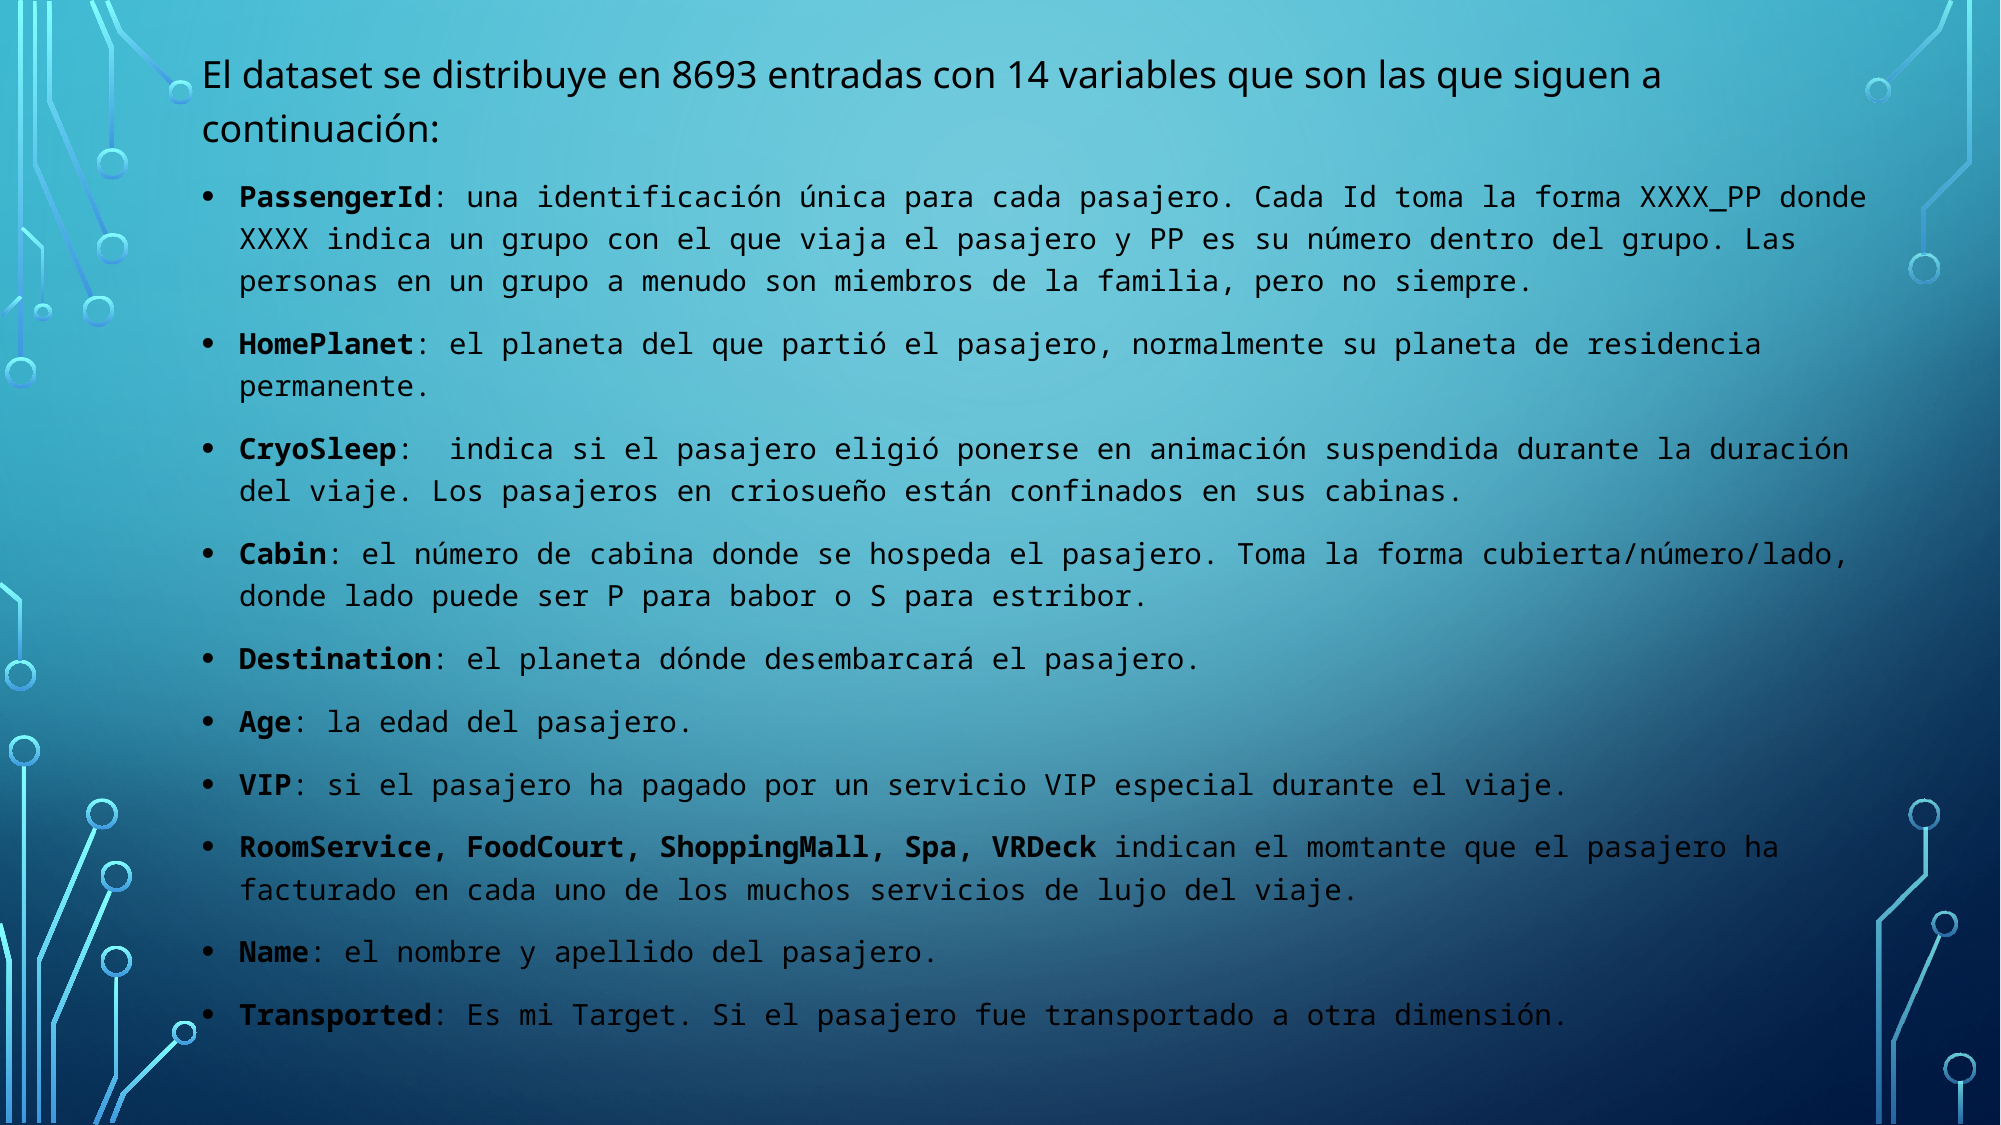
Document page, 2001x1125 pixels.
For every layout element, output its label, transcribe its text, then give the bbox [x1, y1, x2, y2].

list El dataset se distribuye en 8693 entradas con 14 variables que son las que siguen a continuación: PassengerId: una identificación única para cada pasajero. Cada Id toma la forma XXXX_PP donde XXXX indica un grupo con el que viaja el pasajero y PP es su número dentro del grupo. Las personas en un grupo a menudo son miembros de la familia, pero no siempre. HomePlanet: el planeta del que partió el pasajero, normalmente su planeta de residencia permanente. CryoSleep: indica si el pasajero eligió ponerse en animación suspendida durante la duración del viaje. Los pasajeros en criosueño están confinados en sus cabinas. Cabin: el número de cabina donde se hospeda el pasajero. Toma la forma cubierta/número/lado, donde lado puede ser P para babor o S para estribor. Destination: el planeta dónde desembarcará el pasajero. Age: la edad del pasajero. VIP: si el pasajero ha pagado por un servicio VIP especial durante el viaje. RoomService, FoodCourt, ShoppingMall, Spa, VRDeck indican el momtante que el pasajero ha facturado en cada uno de los muchos servicios de lujo del viaje. Name: el nombre y apellido del pasajero. Transported: Es mi Target. Si el pasajero fue transportado a otra dimensión. [186, 35, 1889, 1125]
